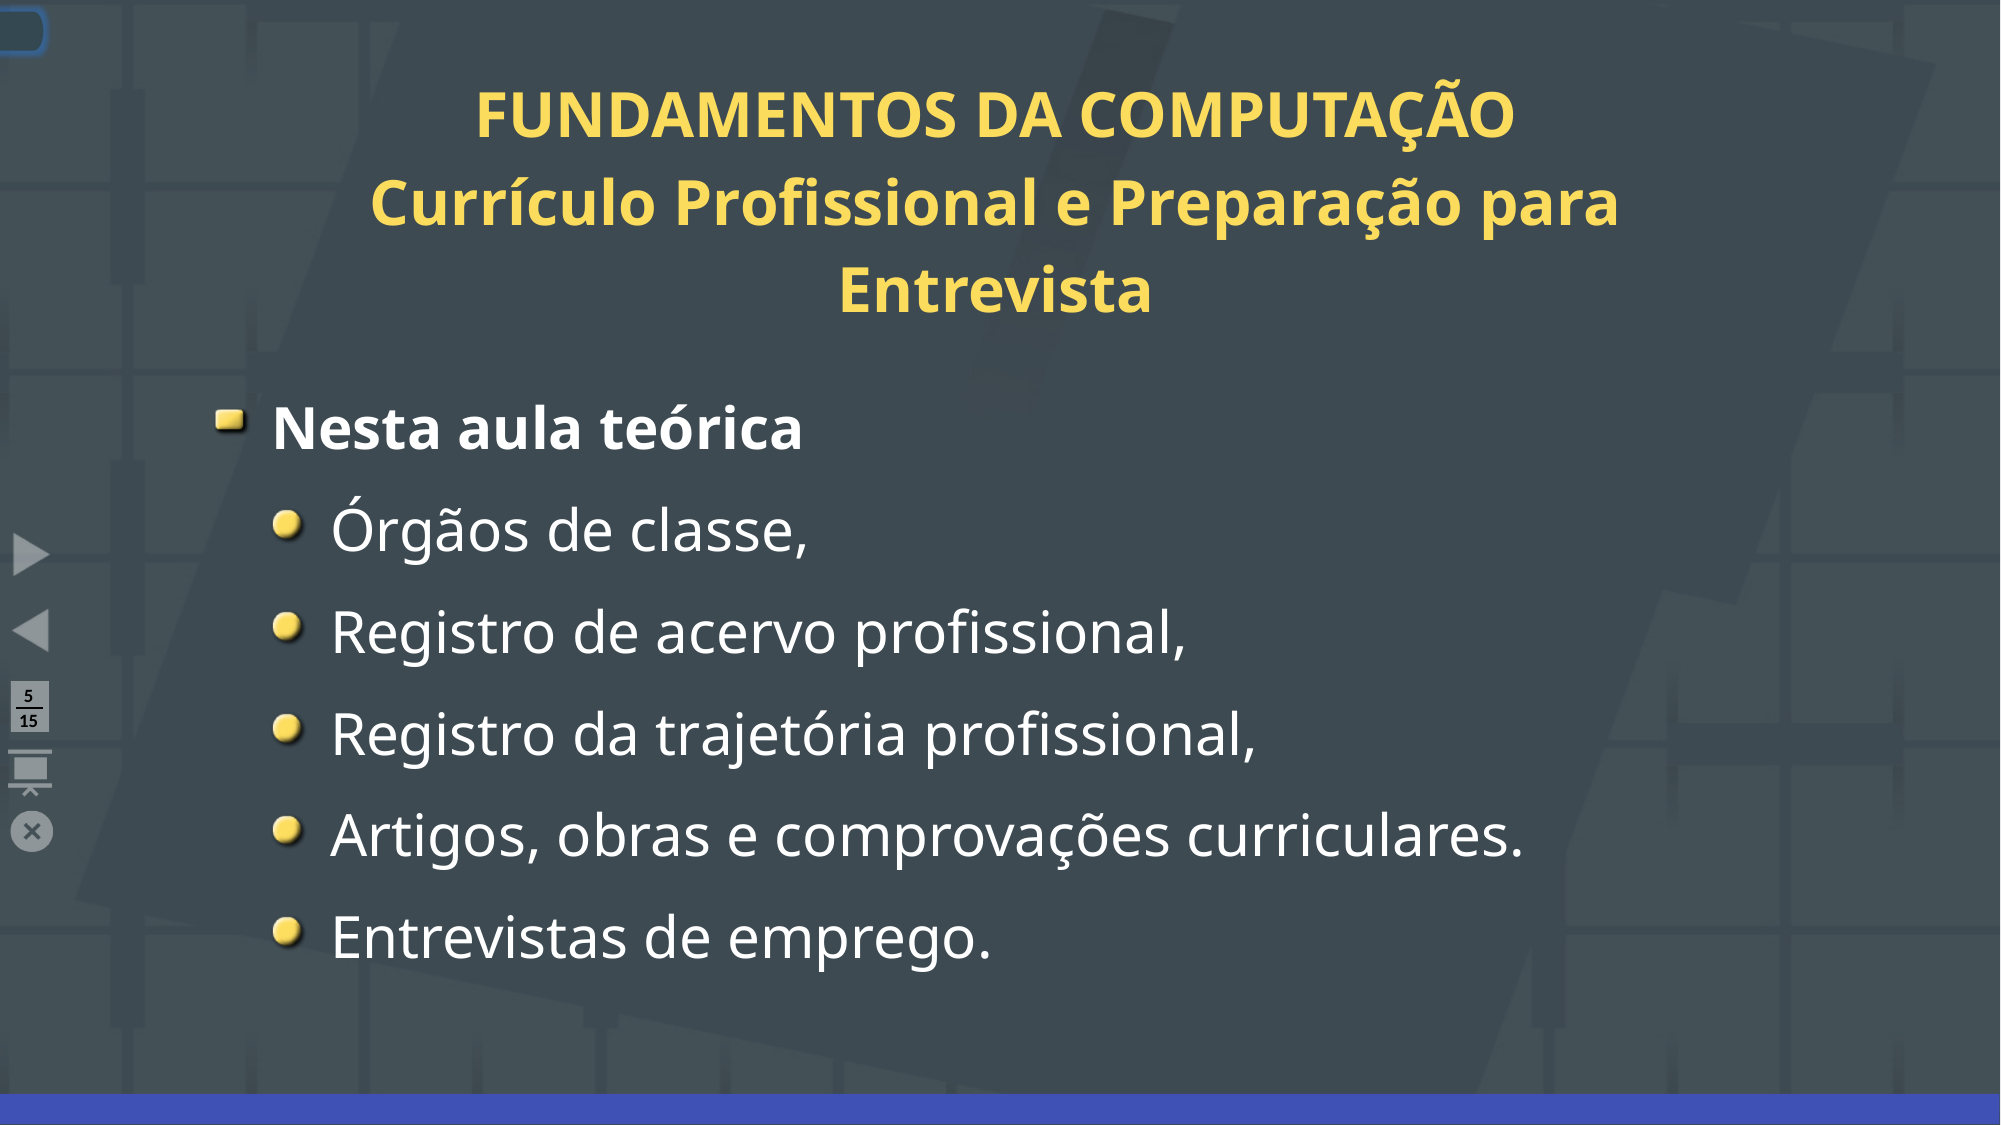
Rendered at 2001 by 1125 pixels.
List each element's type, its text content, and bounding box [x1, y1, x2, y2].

list Nesta aula teórica Órgãos de classe, Registro de acervo profissional, Registro da trajetória profissional, Artigos, obras e comprovações curriculares. Entrevistas de emprego. [196, 319, 1796, 1036]
picture [0, 0, 2001, 1125]
title FUNDAMENTOS DA COMPUTAÇÃO Currículo Profissional e Preparação para Entrevista [196, 113, 1796, 275]
